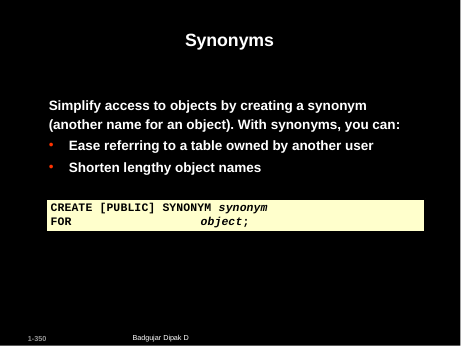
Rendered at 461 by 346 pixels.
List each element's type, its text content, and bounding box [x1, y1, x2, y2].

text_box Simplify access to objects by creating a synonym (another name for an object). With synonyms, you can: Ease referring to a table owned by another user Shorten lengthy object names [46, 90, 419, 176]
text_box 1-350 [25, 331, 50, 343]
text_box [45, 198, 430, 240]
text_box Badgujar Dipak D [130, 331, 327, 343]
title Synonyms [183, 26, 278, 87]
